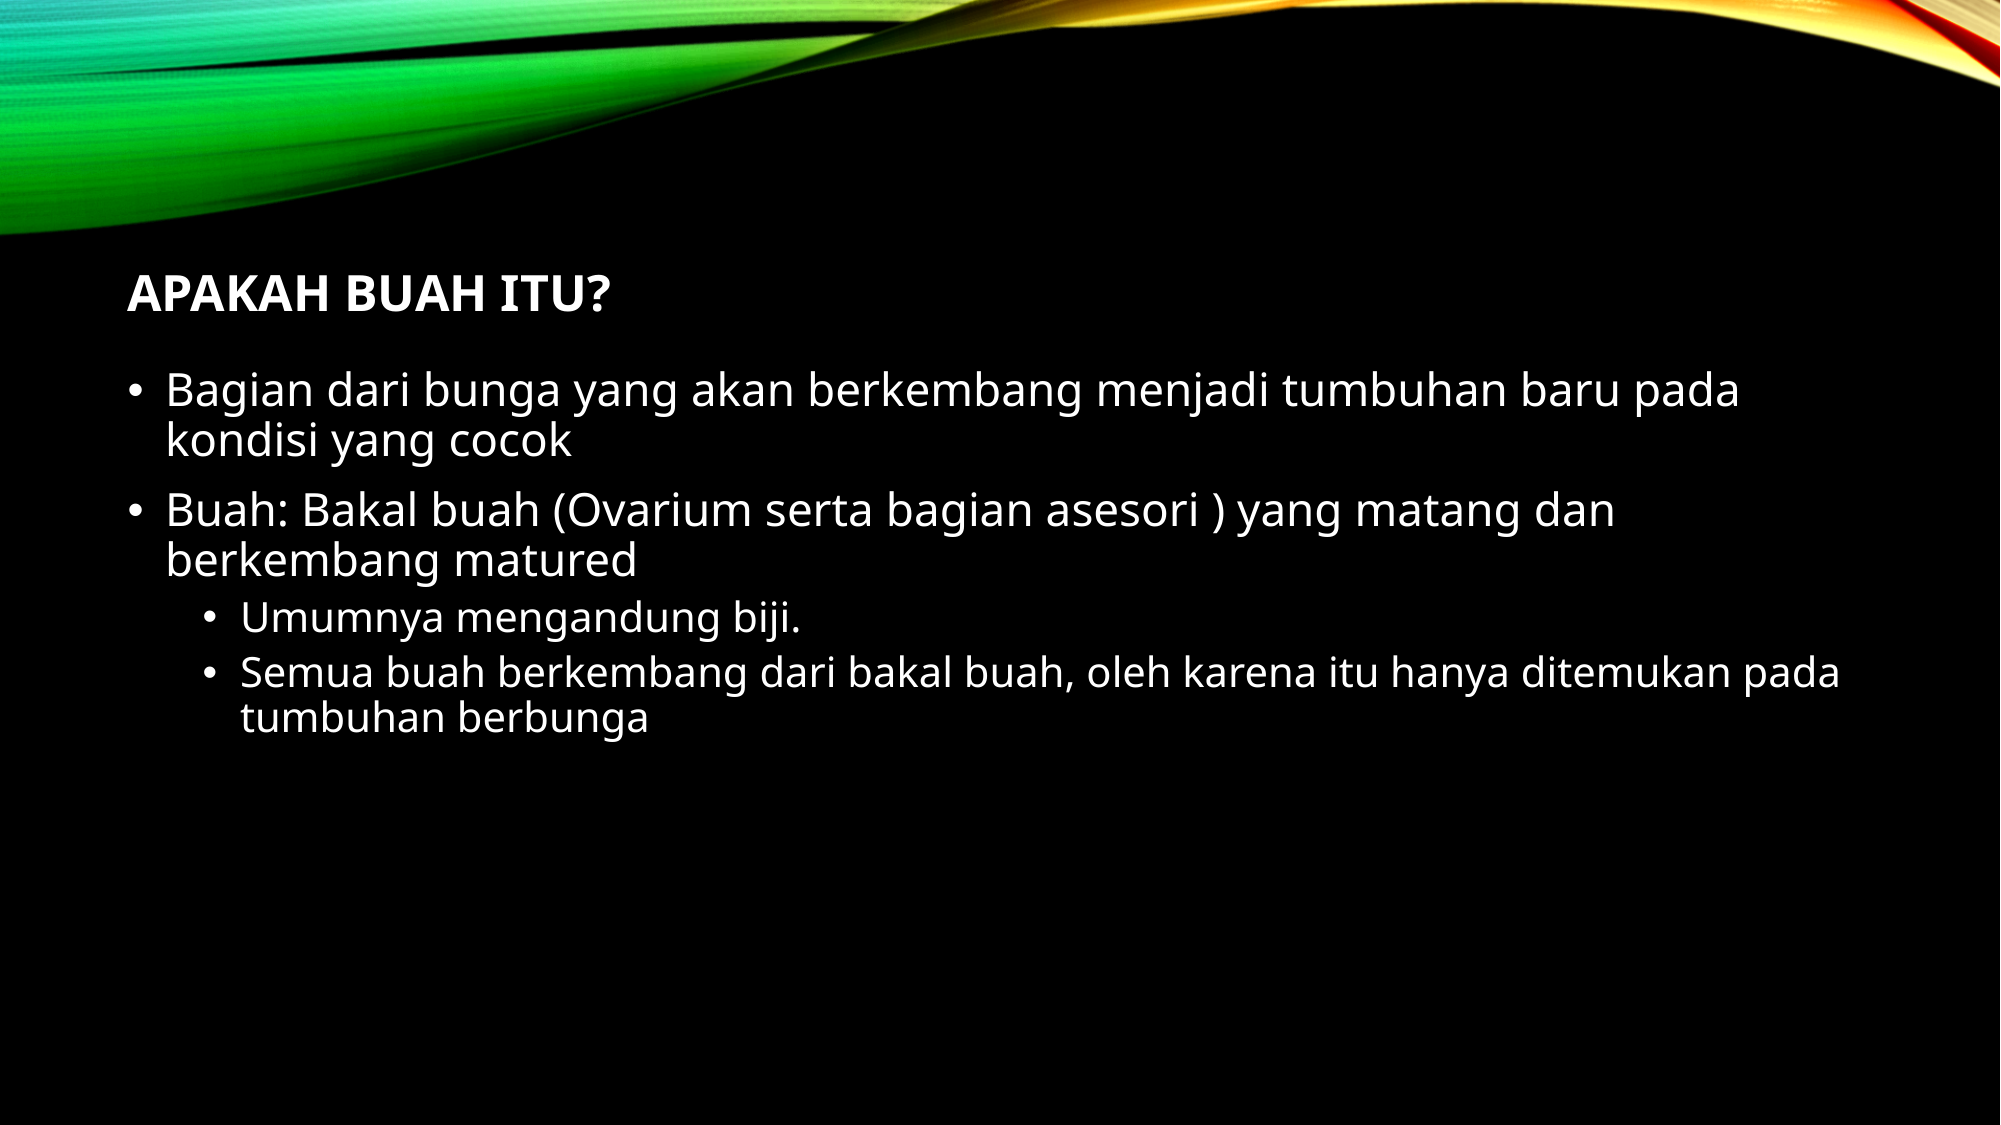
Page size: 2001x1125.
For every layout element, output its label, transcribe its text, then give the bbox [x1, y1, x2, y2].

list Bagian dari bunga yang akan berkembang menjadi tumbuhan baru pada kondisi yang cocok Buah: Bakal buah (Ovarium serta bagian asesori ) yang matang dan berkembang matured Umumnya mengandung biji. Semua buah berkembang dari bakal buah, oleh karena itu hanya ditemukan pada tumbuhan berbunga [112, 359, 1888, 830]
title Apakah buah itu? [112, 230, 1344, 359]
picture [0, 0, 2000, 237]
